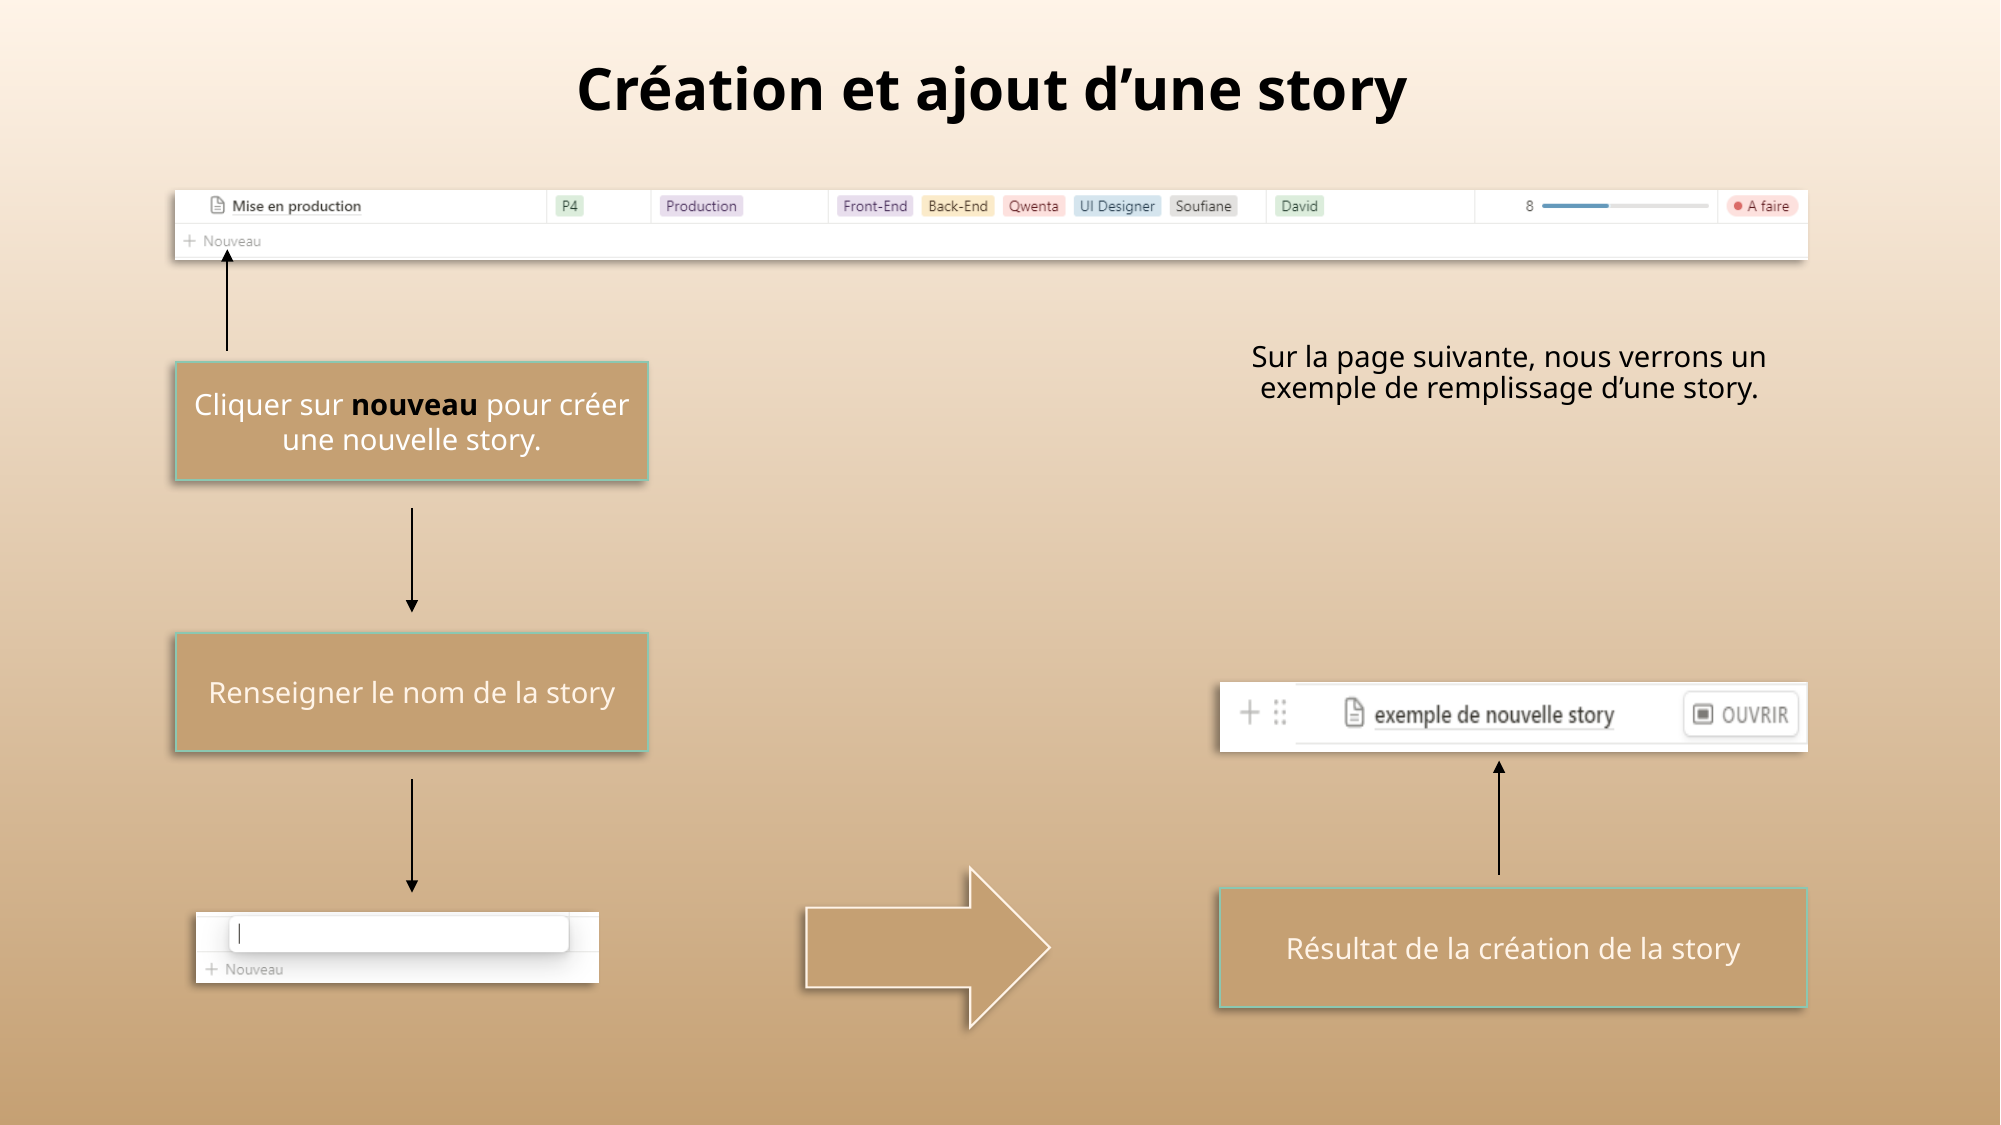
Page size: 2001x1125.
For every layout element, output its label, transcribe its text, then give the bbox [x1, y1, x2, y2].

picture [175, 190, 1808, 260]
title Création et ajout d’une story [249, 25, 1750, 131]
picture [1219, 682, 1808, 752]
subtitle Sur la page suivante, nous verrons un exemple de remplissage d’une story. [1216, 334, 1804, 481]
text_box Renseigner le nom de la story [175, 632, 649, 752]
text_box Résultat de la création de la story [1219, 887, 1808, 1008]
picture [196, 912, 599, 983]
text_box Cliquer sur nouveau pour créer une nouvelle story. [175, 361, 649, 481]
text_box [805, 865, 1052, 1030]
